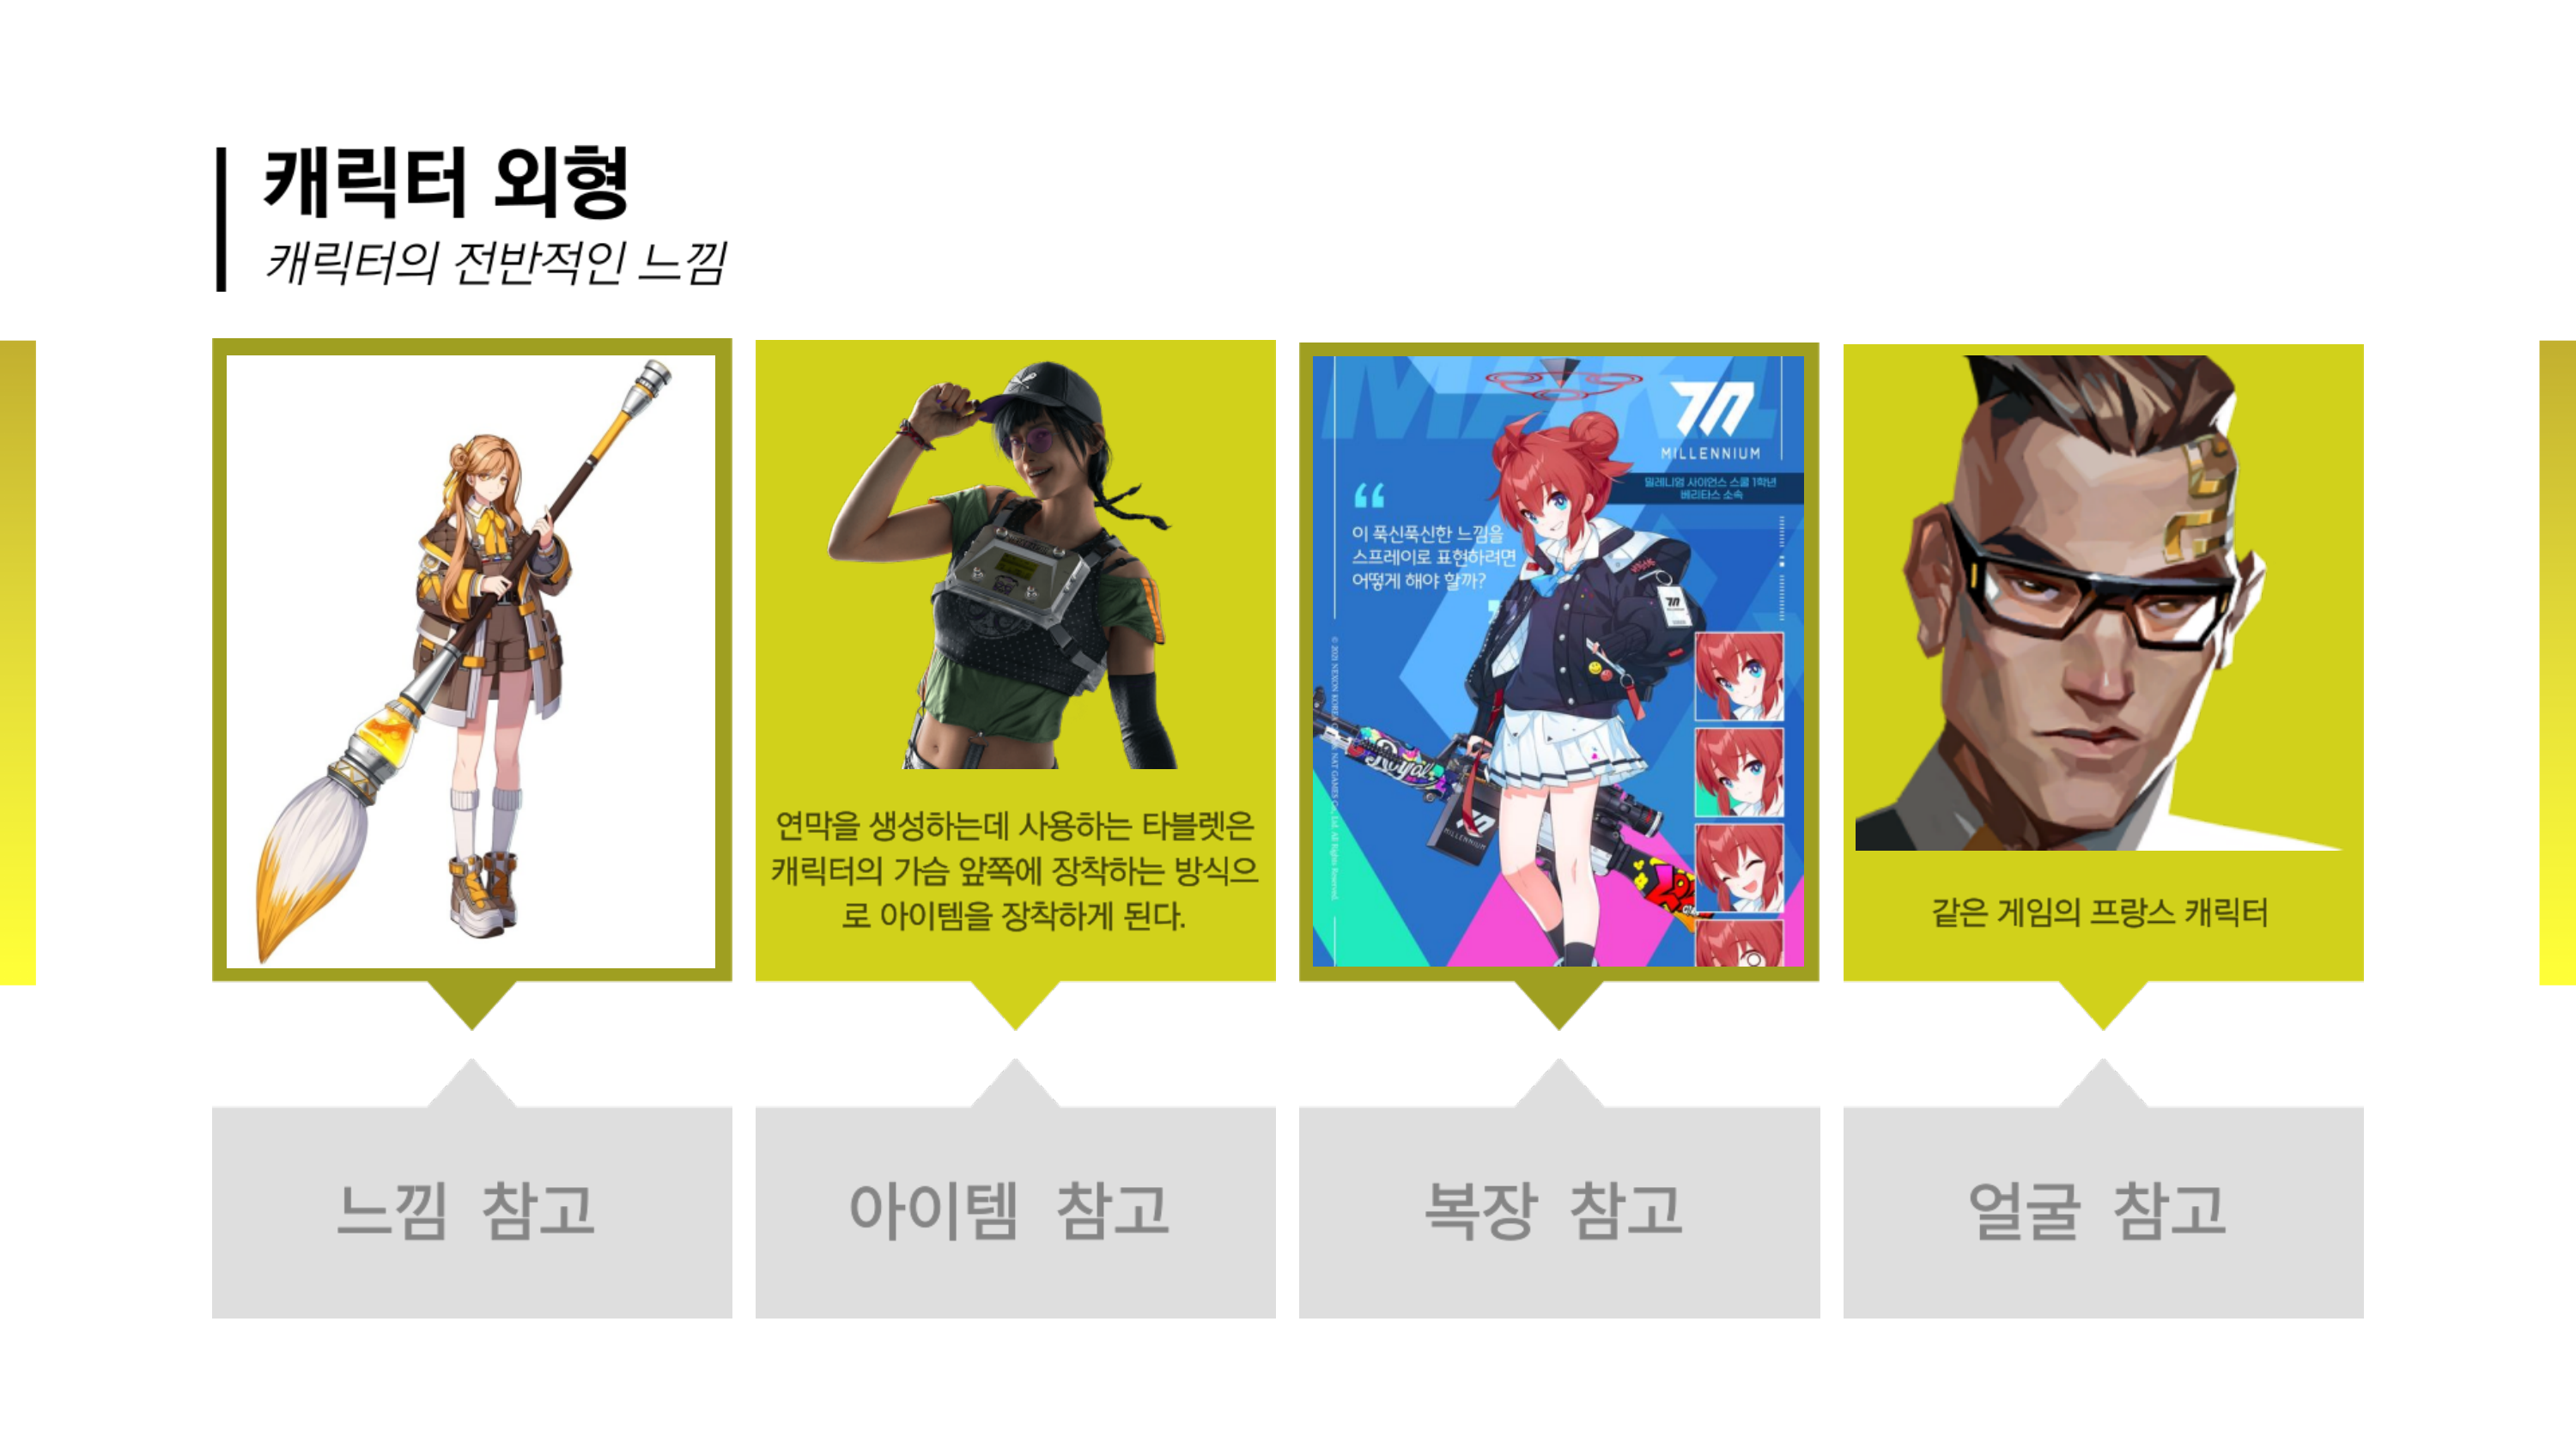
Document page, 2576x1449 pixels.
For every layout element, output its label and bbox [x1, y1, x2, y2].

picture [1371, 1161, 1722, 1271]
text_box [148, 201, 294, 238]
text_box [1299, 342, 1820, 1031]
picture [1850, 886, 2284, 943]
text_box [211, 1058, 732, 1319]
text_box [1856, 355, 2352, 851]
text_box [211, 338, 732, 1031]
picture [1916, 1161, 2266, 1270]
picture [828, 1161, 1210, 1271]
text_box [756, 1058, 1276, 1319]
text_box [756, 340, 1276, 1031]
text_box [1312, 356, 1804, 967]
picture [204, 238, 239, 291]
text_box [226, 355, 715, 968]
text_box [1843, 344, 2364, 1031]
picture [204, 148, 239, 201]
text_box [1843, 1058, 2364, 1319]
picture [284, 1161, 635, 1270]
text_box [0, 339, 37, 985]
text_box [1299, 1058, 1820, 1319]
picture [250, 116, 753, 308]
text_box [2539, 339, 2576, 985]
text_box [771, 355, 1255, 769]
picture [765, 799, 1274, 947]
